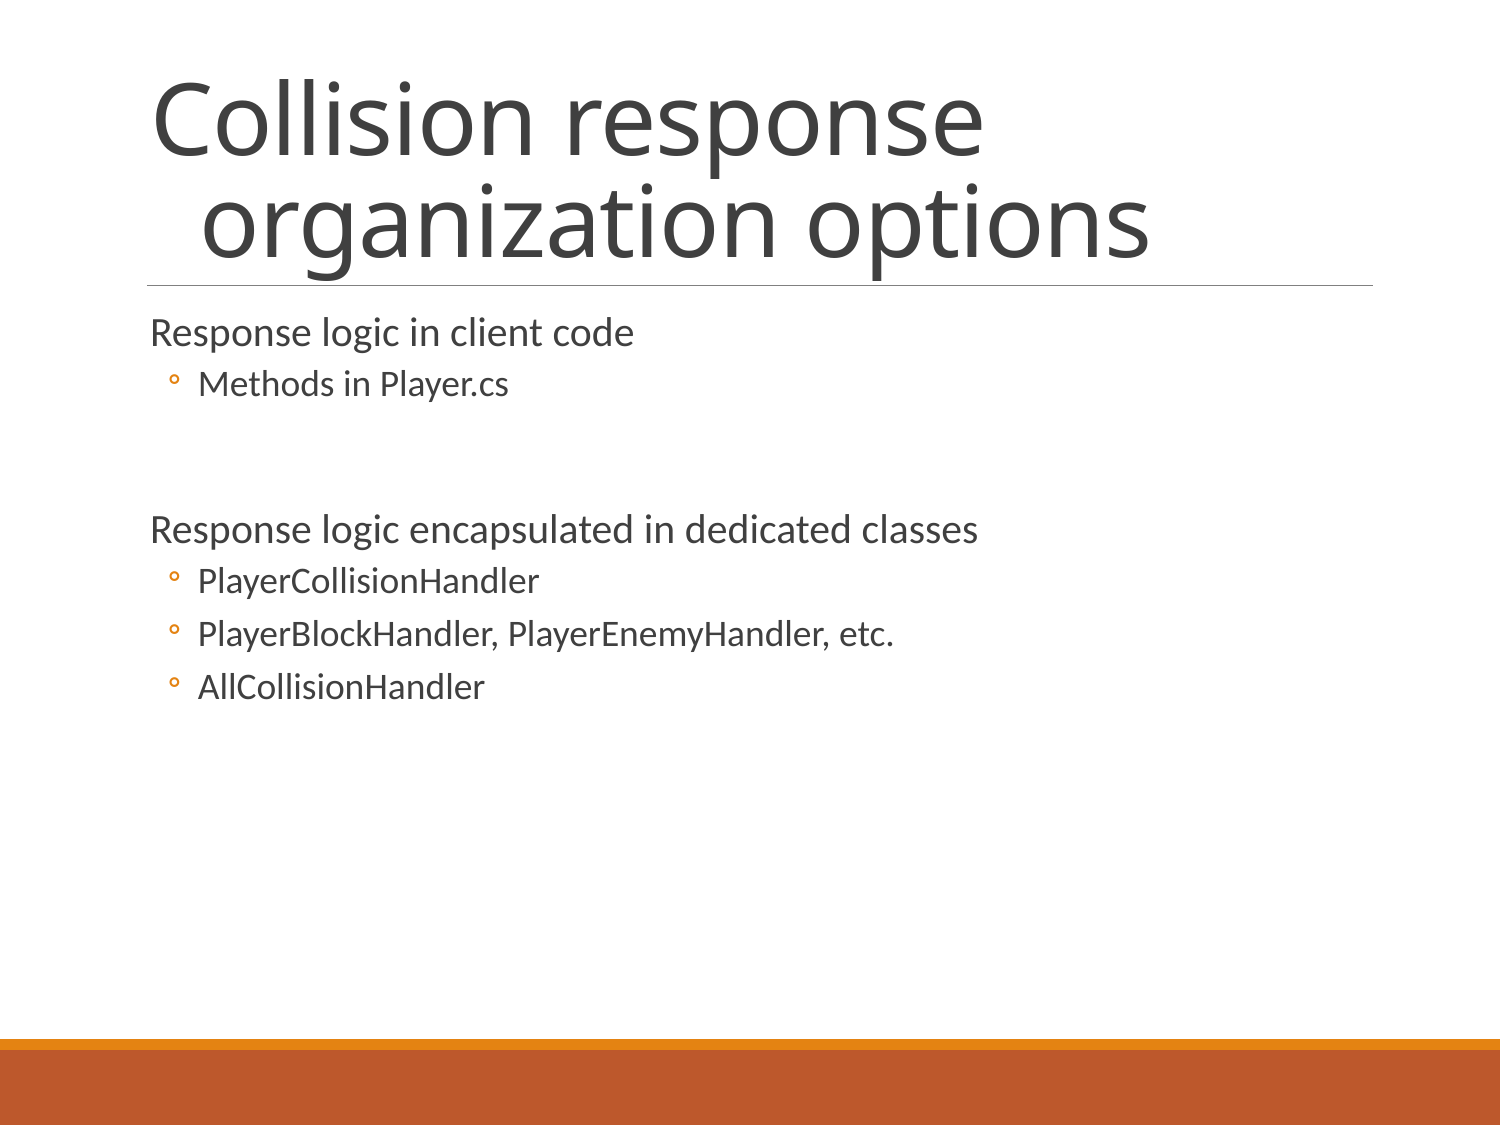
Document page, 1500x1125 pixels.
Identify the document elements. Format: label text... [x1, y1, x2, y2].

list Response logic in client code Methods in Player.cs Response logic encapsulated in dedicated classes PlayerCollisionHandler PlayerBlockHandler, PlayerEnemyHandler, etc. AllCollisionHandler [135, 302, 1373, 963]
title Collision response organization options [135, 47, 1373, 285]
